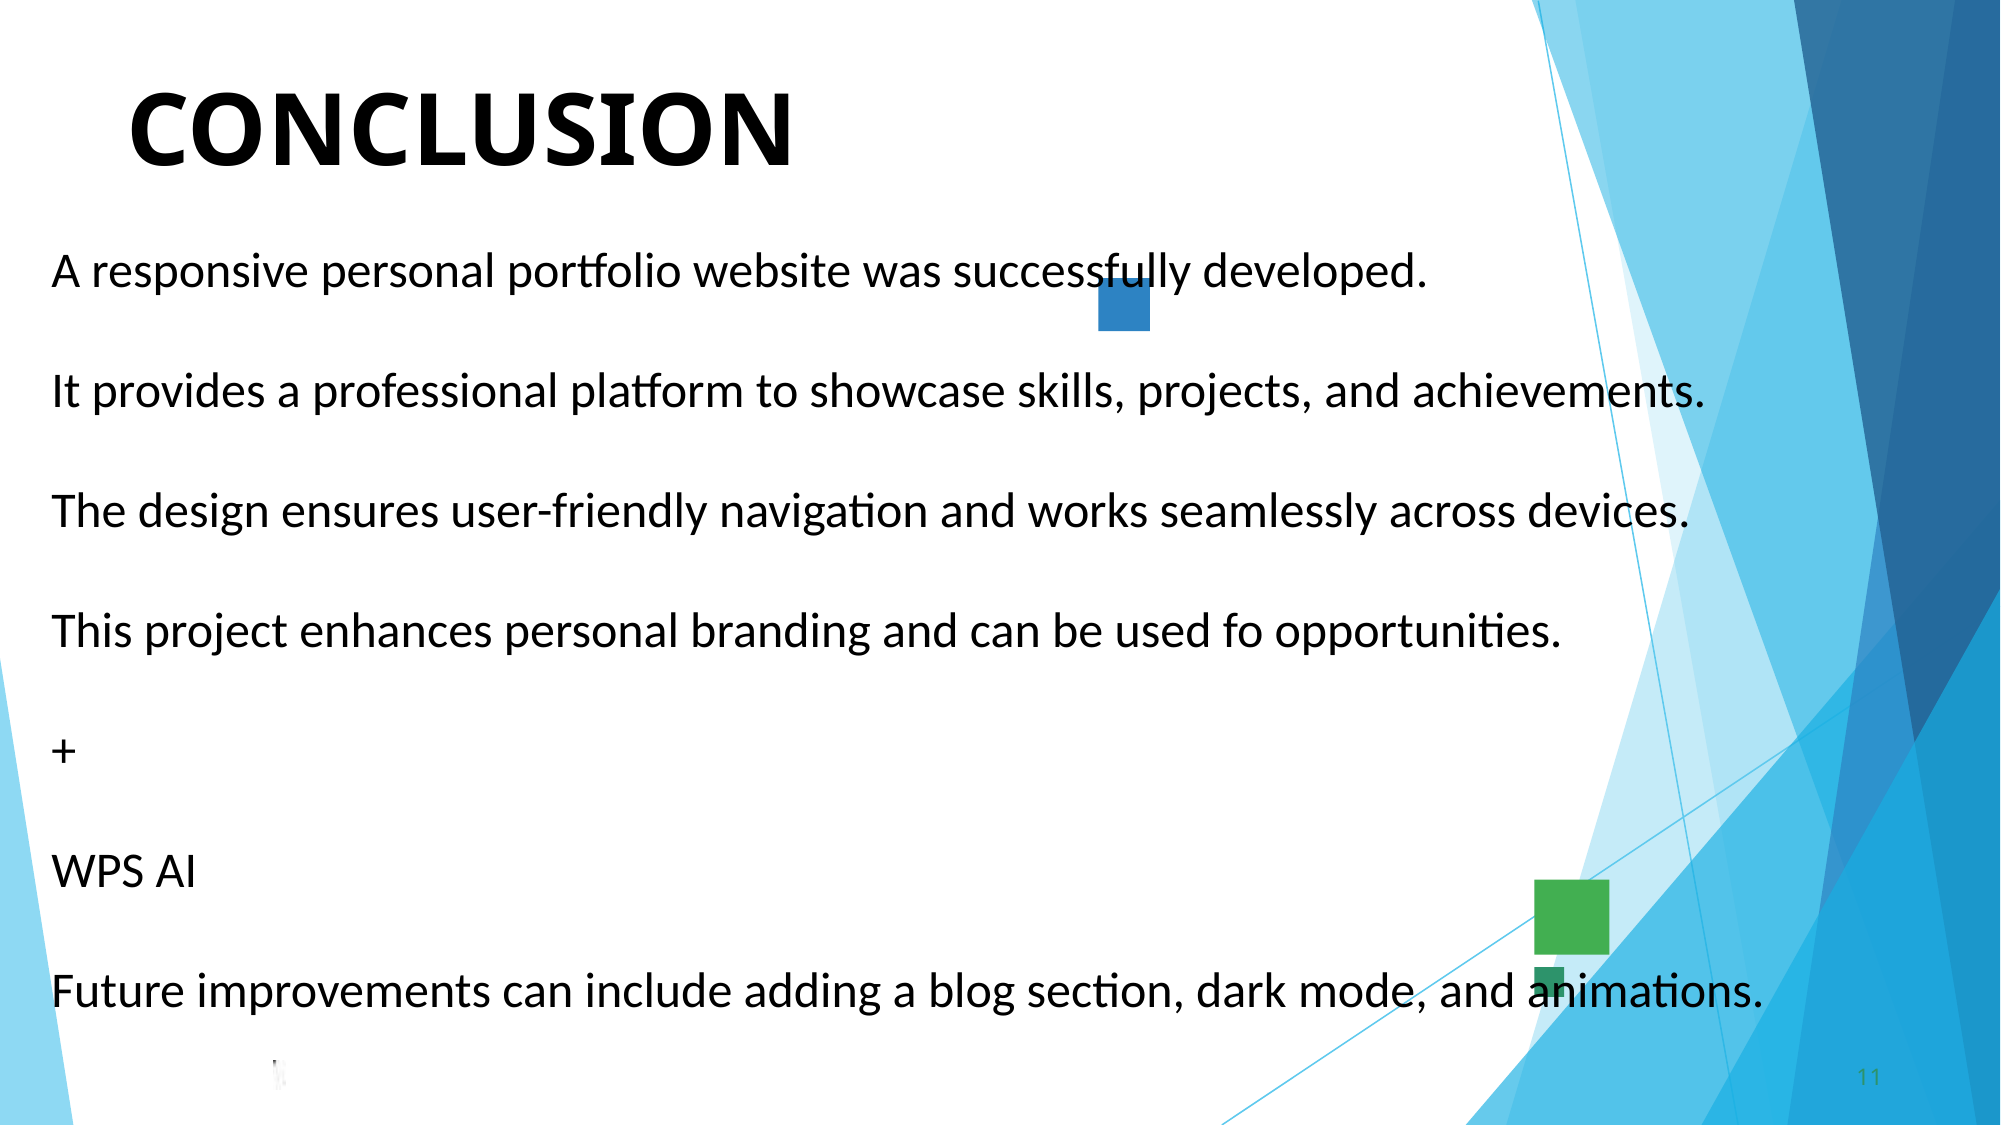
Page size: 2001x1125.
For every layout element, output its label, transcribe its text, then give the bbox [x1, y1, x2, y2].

text_box 11 [1849, 1061, 1888, 1095]
picture [273, 1060, 287, 1091]
title CONCLUSION [123, 63, 875, 229]
text_box A responsive personal portfolio website was successfully developed. It provides a professional platform to showcase skills, projects, and achievements. The design ensures user-friendly navigation and works seamlessly across devices. This project enhances personal branding and can be used fo opportunities. + WPS AI Future improvements can include adding a blog section, dark mode, and animations. [36, 229, 2000, 1025]
